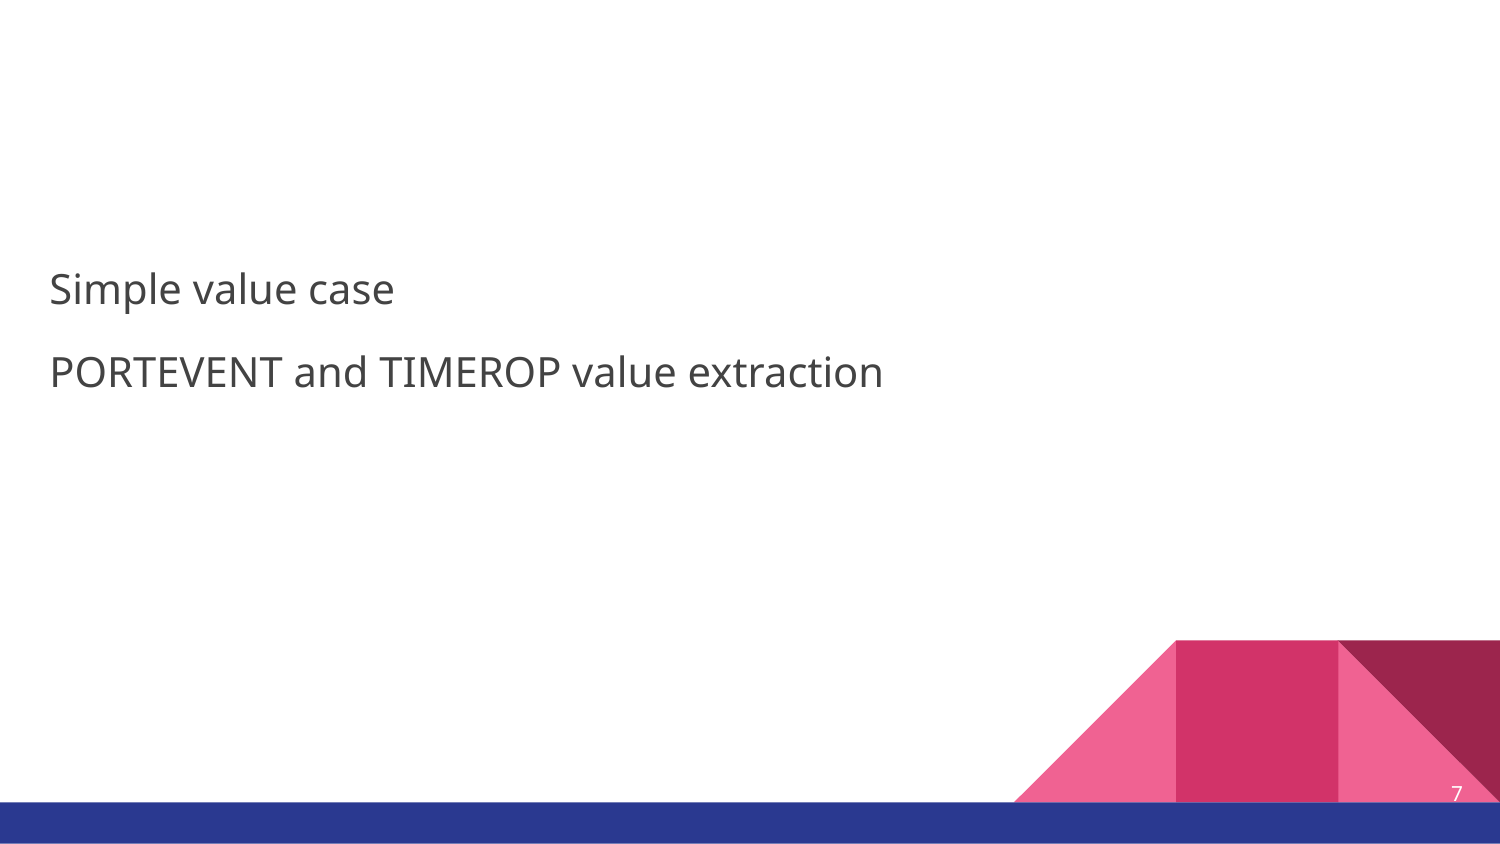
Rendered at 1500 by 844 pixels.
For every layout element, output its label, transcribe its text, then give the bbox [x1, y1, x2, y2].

slide_number 7 [1387, 762, 1478, 828]
list Simple value case PORTEVENT and TIMEROP value extraction [34, 240, 1432, 844]
